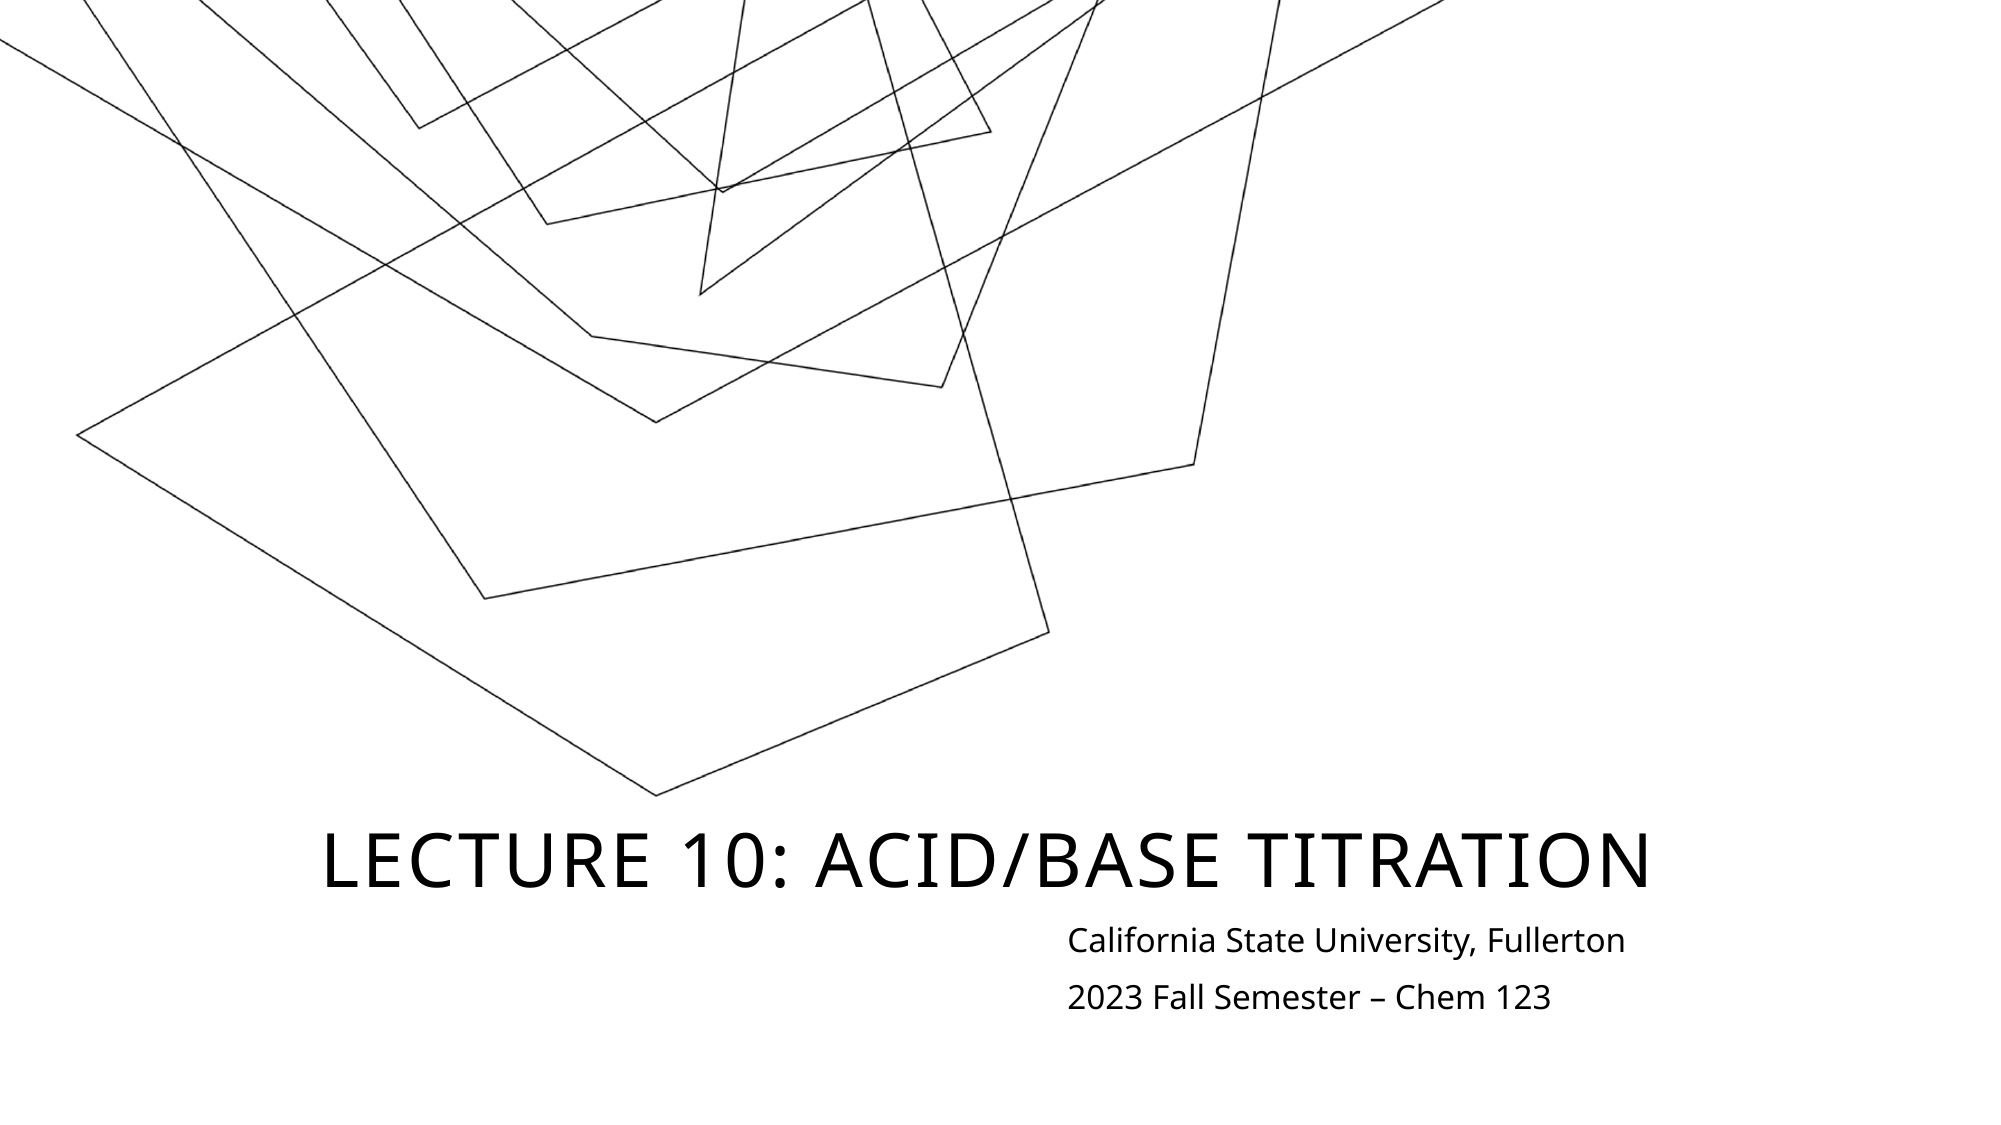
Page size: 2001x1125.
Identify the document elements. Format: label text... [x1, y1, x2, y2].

subtitle California State University, Fullerton 2023 Fall Semester – Chem 123 [1052, 916, 1864, 1044]
picture [0, 0, 1557, 830]
title Lecture 10: acid/base titration [305, 727, 1864, 912]
